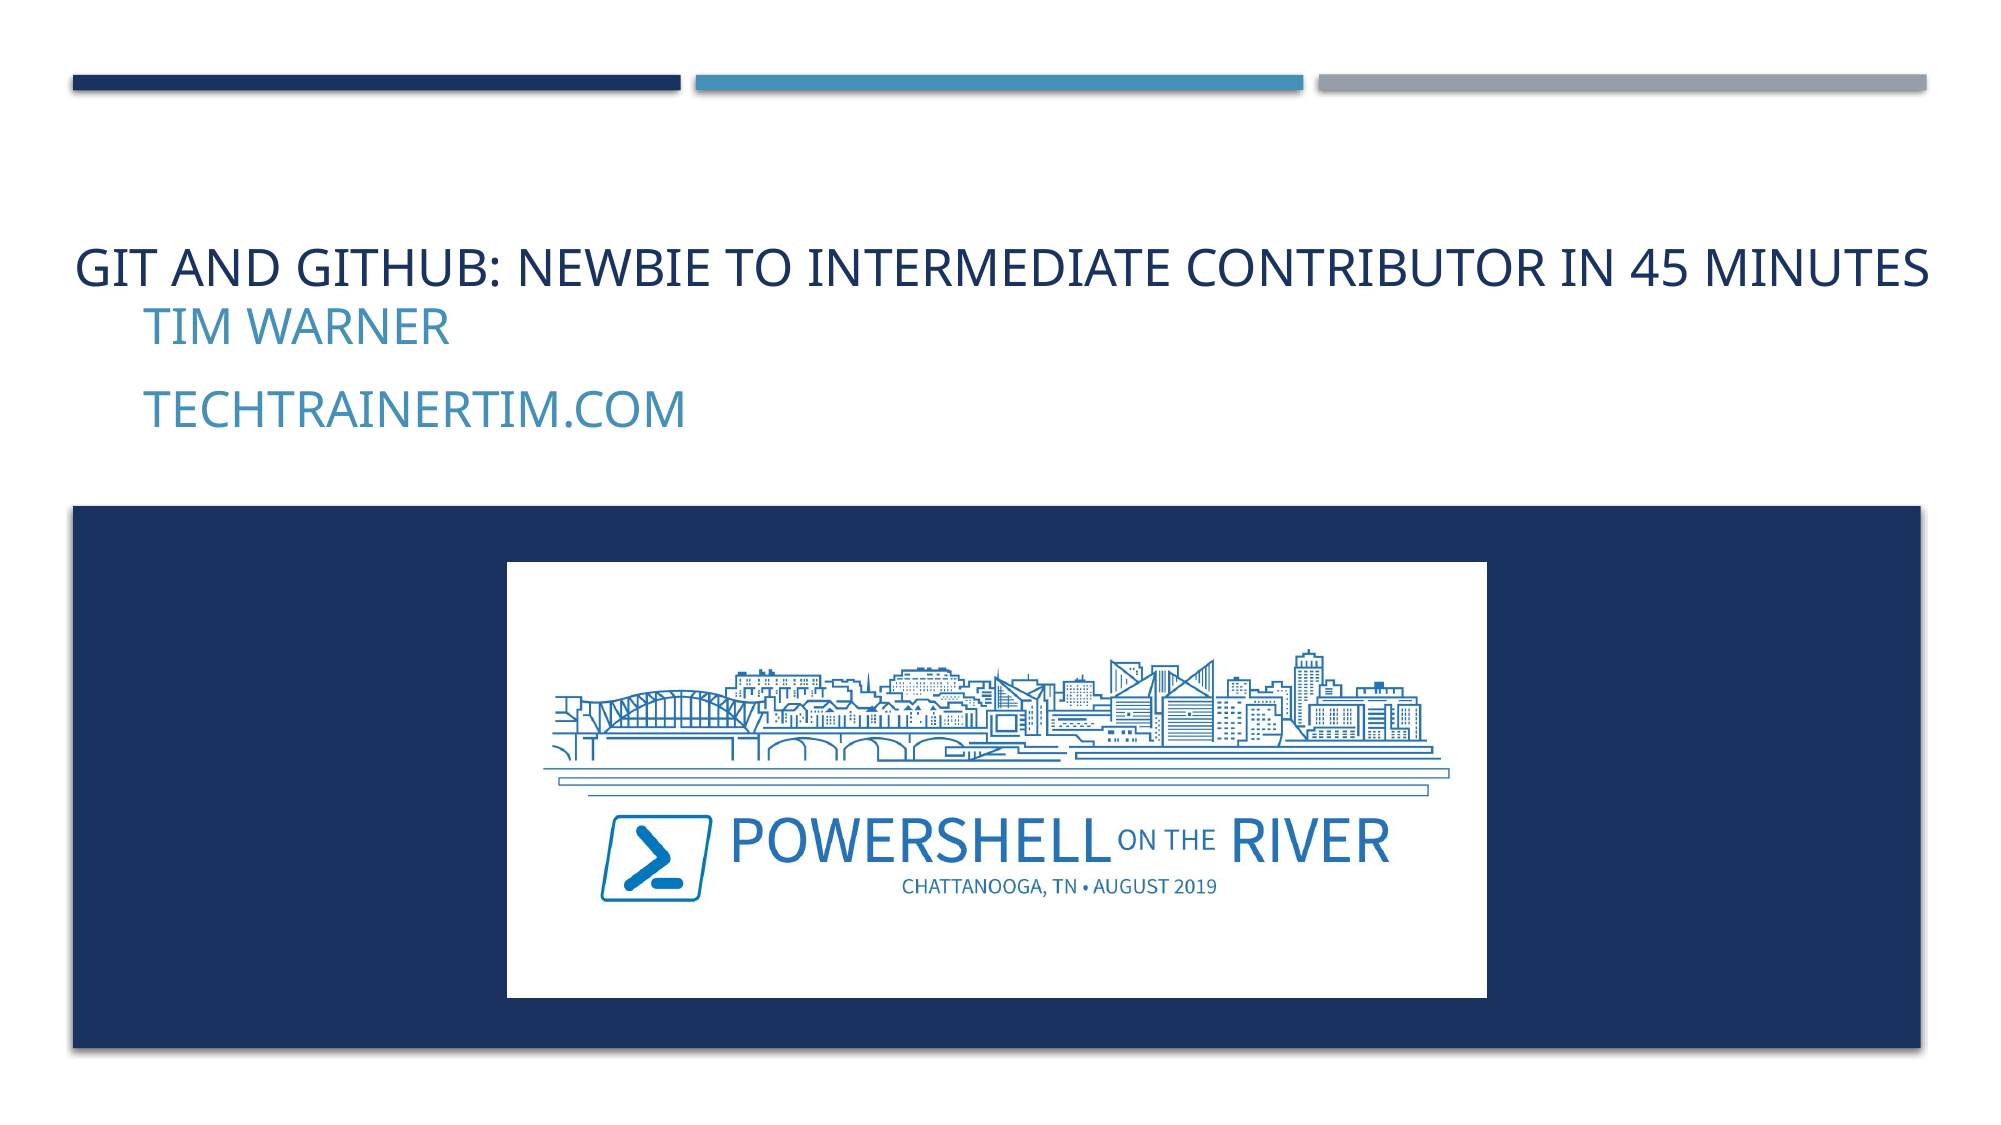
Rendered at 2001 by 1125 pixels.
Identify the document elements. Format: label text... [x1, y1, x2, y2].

picture [506, 561, 1488, 999]
subtitle Tim warner Techtrainertim.com [128, 287, 1933, 472]
title Git and GitHub: Newbie to Intermediate Contributor in 45 Minutes [59, 217, 1960, 429]
